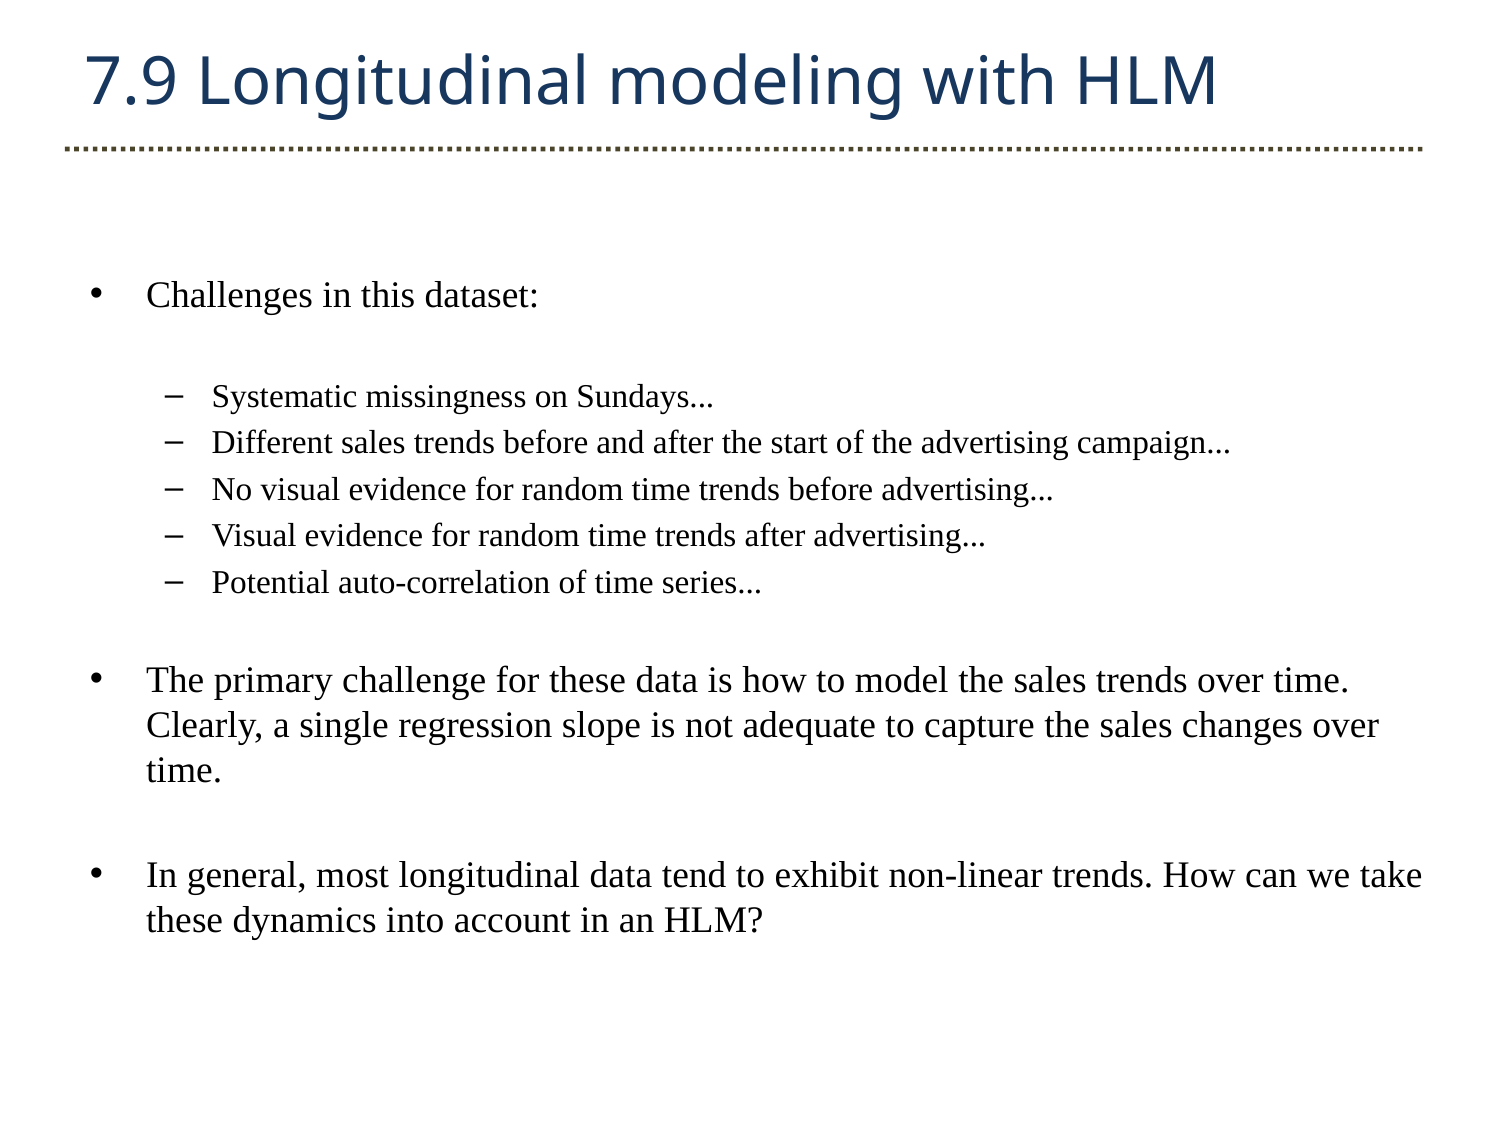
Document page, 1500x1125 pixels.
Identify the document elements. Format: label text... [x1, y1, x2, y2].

text_box 7.9 Longitudinal modeling with HLM [69, 30, 1412, 126]
text_box Challenges in this dataset: Systematic missingness on Sundays... Different sales trends before and after the start of the advertising campaign... No visual evidence for random time trends before advertising... Visual evidence for random time trends after advertising... Potential auto-correlation of time series... The primary challenge for these data is how to model the sales trends over time. Clearly, a single regression slope is not adequate to capture the sales changes over time. In general, most longitudinal data tend to exhibit non-linear trends. How can we take these dynamics into account in an HLM? [74, 262, 1471, 1059]
